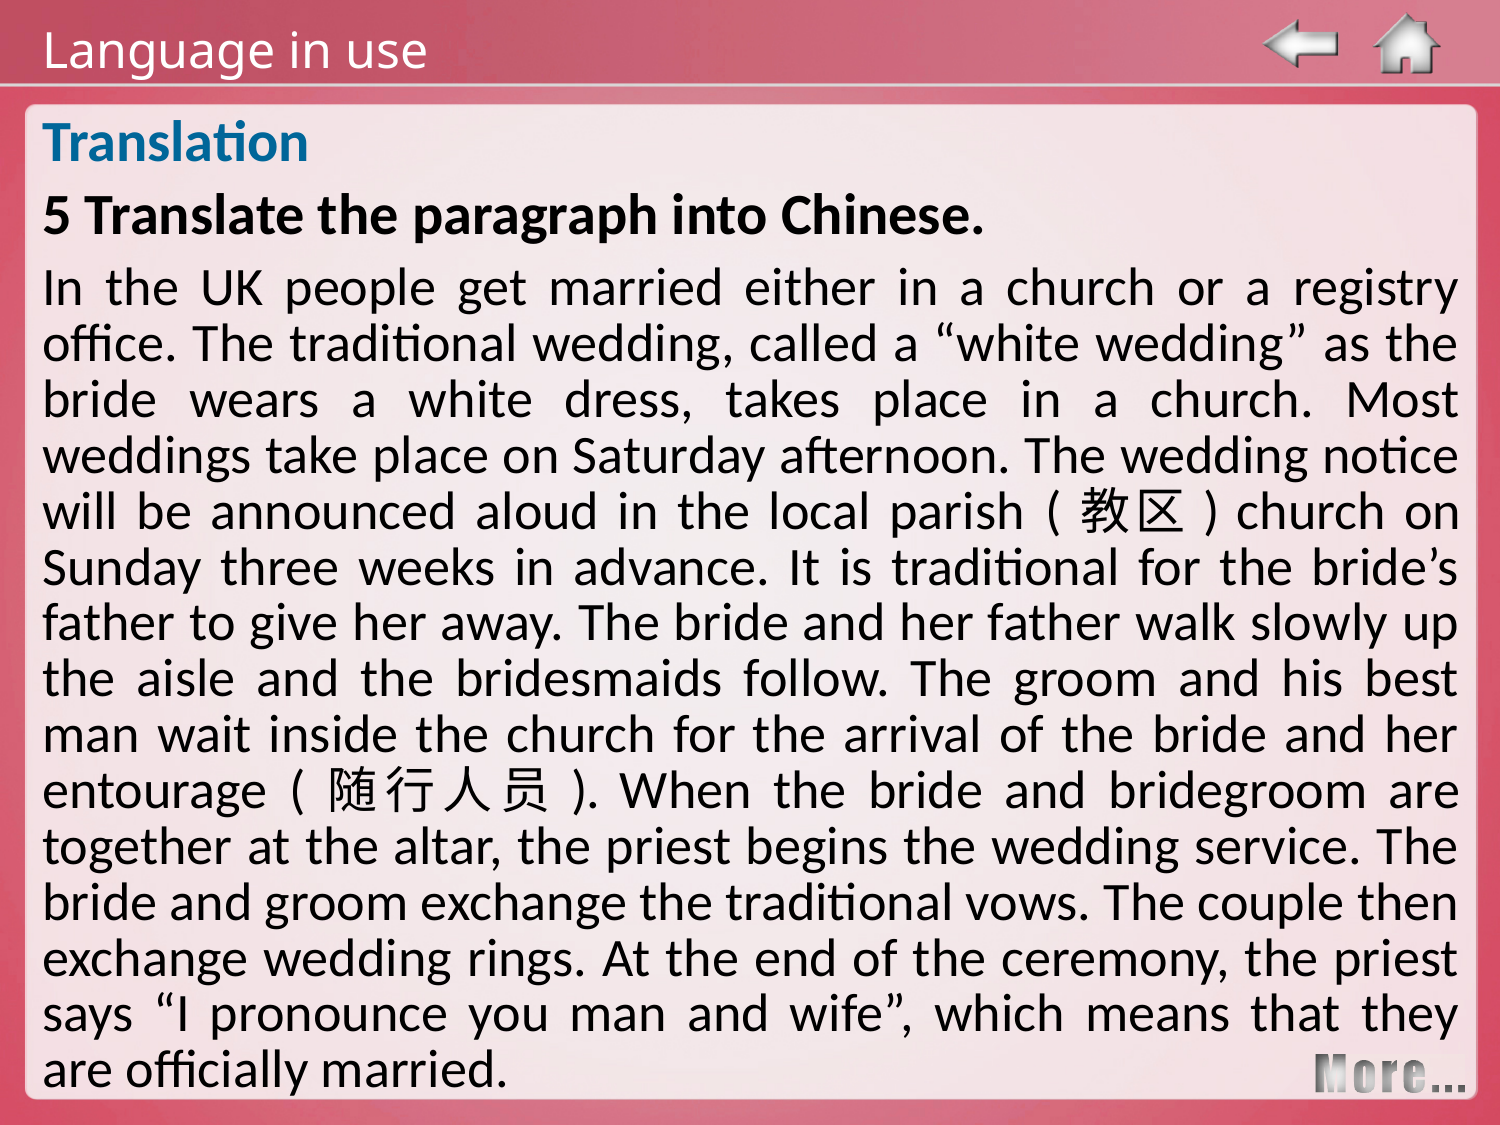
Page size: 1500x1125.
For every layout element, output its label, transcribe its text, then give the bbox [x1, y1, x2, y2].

picture [0, 0, 1500, 1125]
list Translation 5 Translate the paragraph into Chinese. In the UK people get married either in a church or a registry office. The traditional wedding, called a “white wedding” as the bride wears a white dress, takes place in a church. Most weddings take place on Saturday afternoon. The wedding notice will be announced aloud in the local parish (教区) church on Sunday three weeks in advance. It is traditional for the bride’s father to give her away. The bride and her father walk slowly up the aisle and the bridesmaids follow. The groom and his best man wait inside the church for the arrival of the bride and her entourage (随行人员). When the bride and bridegroom are together at the altar, the priest begins the wedding service. The bride and groom exchange the traditional vows. The couple then exchange wedding rings. At the end of the ceremony, the priest says “I pronounce you man and wife”, which means that they are officially married. [27, 106, 1477, 1102]
text_box Language in use [27, 11, 582, 87]
